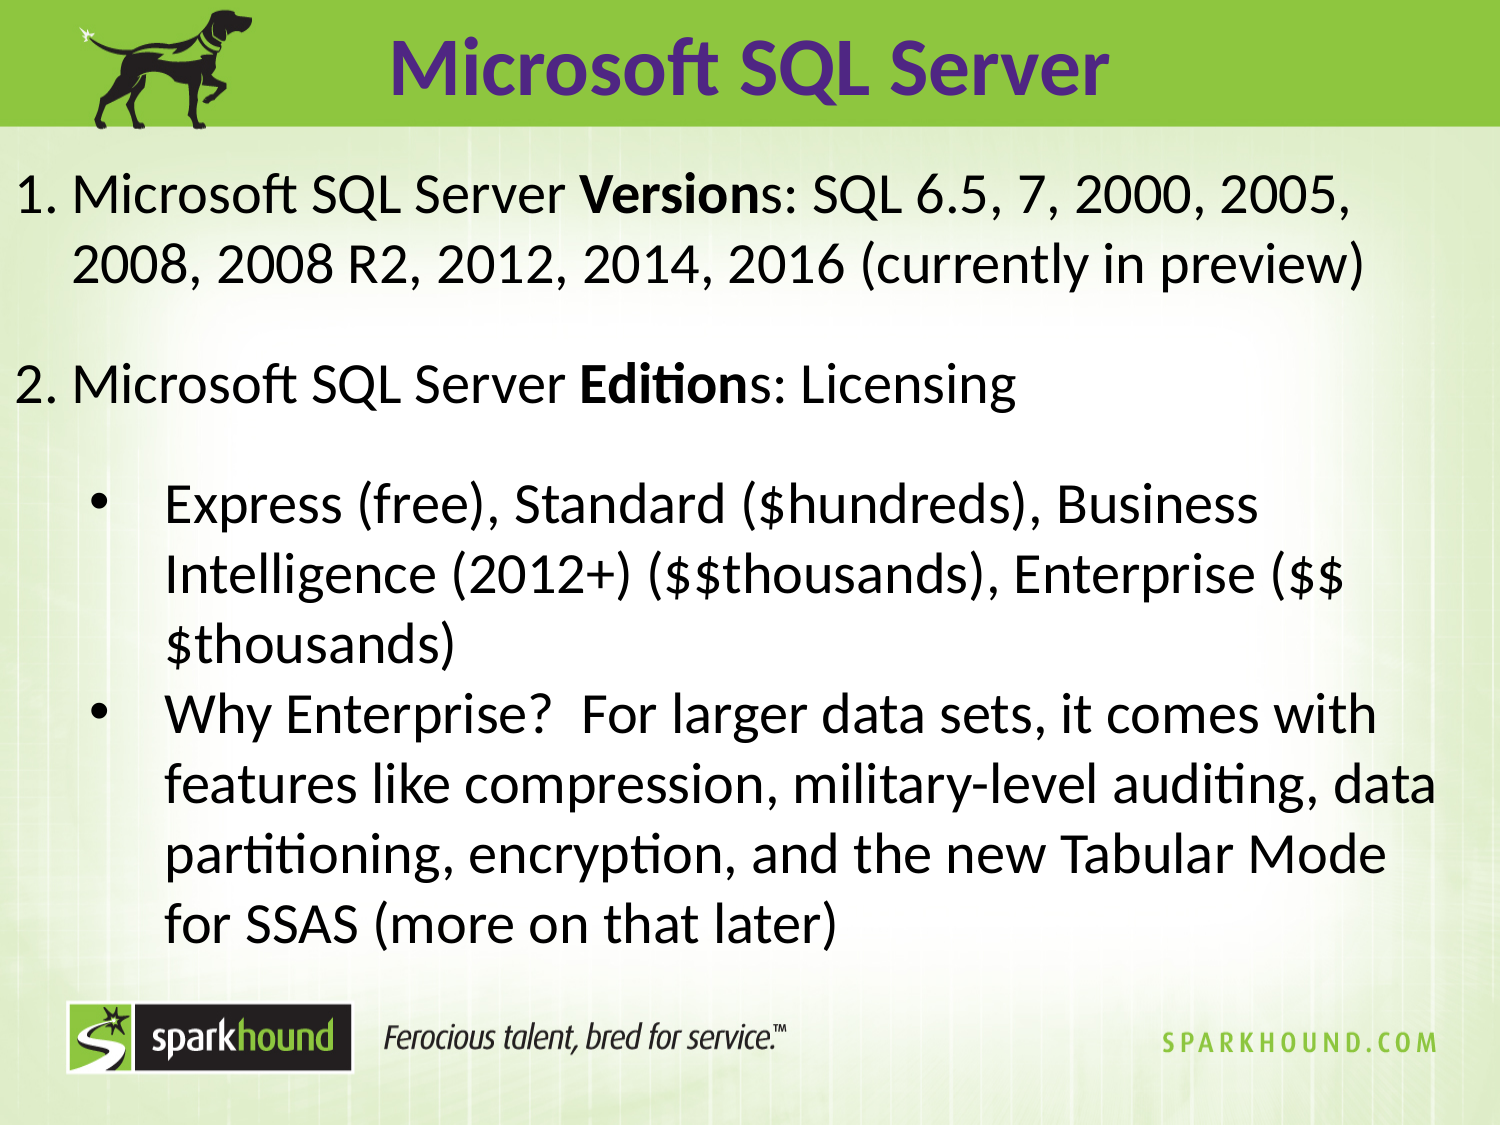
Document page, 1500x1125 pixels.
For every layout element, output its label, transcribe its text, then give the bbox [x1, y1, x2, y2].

picture [0, 125, 1500, 1125]
text_box Microsoft SQL Server [0, 0, 1500, 125]
text_box Microsoft SQL Server Versions: SQL 6.5, 7, 2000, 2005, 2008, 2008 R2, 2012, 2014, 2016 (currently in preview) Microsoft SQL Server Editions: Licensing Express (free), Standard ($hundreds), Business Intelligence (2012+) ($$thousands), Enterprise ($$$thousands) Why Enterprise? For larger data sets, it comes with features like compression, military-level auditing, data partitioning, encryption, and the new Tabular Mode for SSAS (more on that later) [0, 148, 1463, 963]
